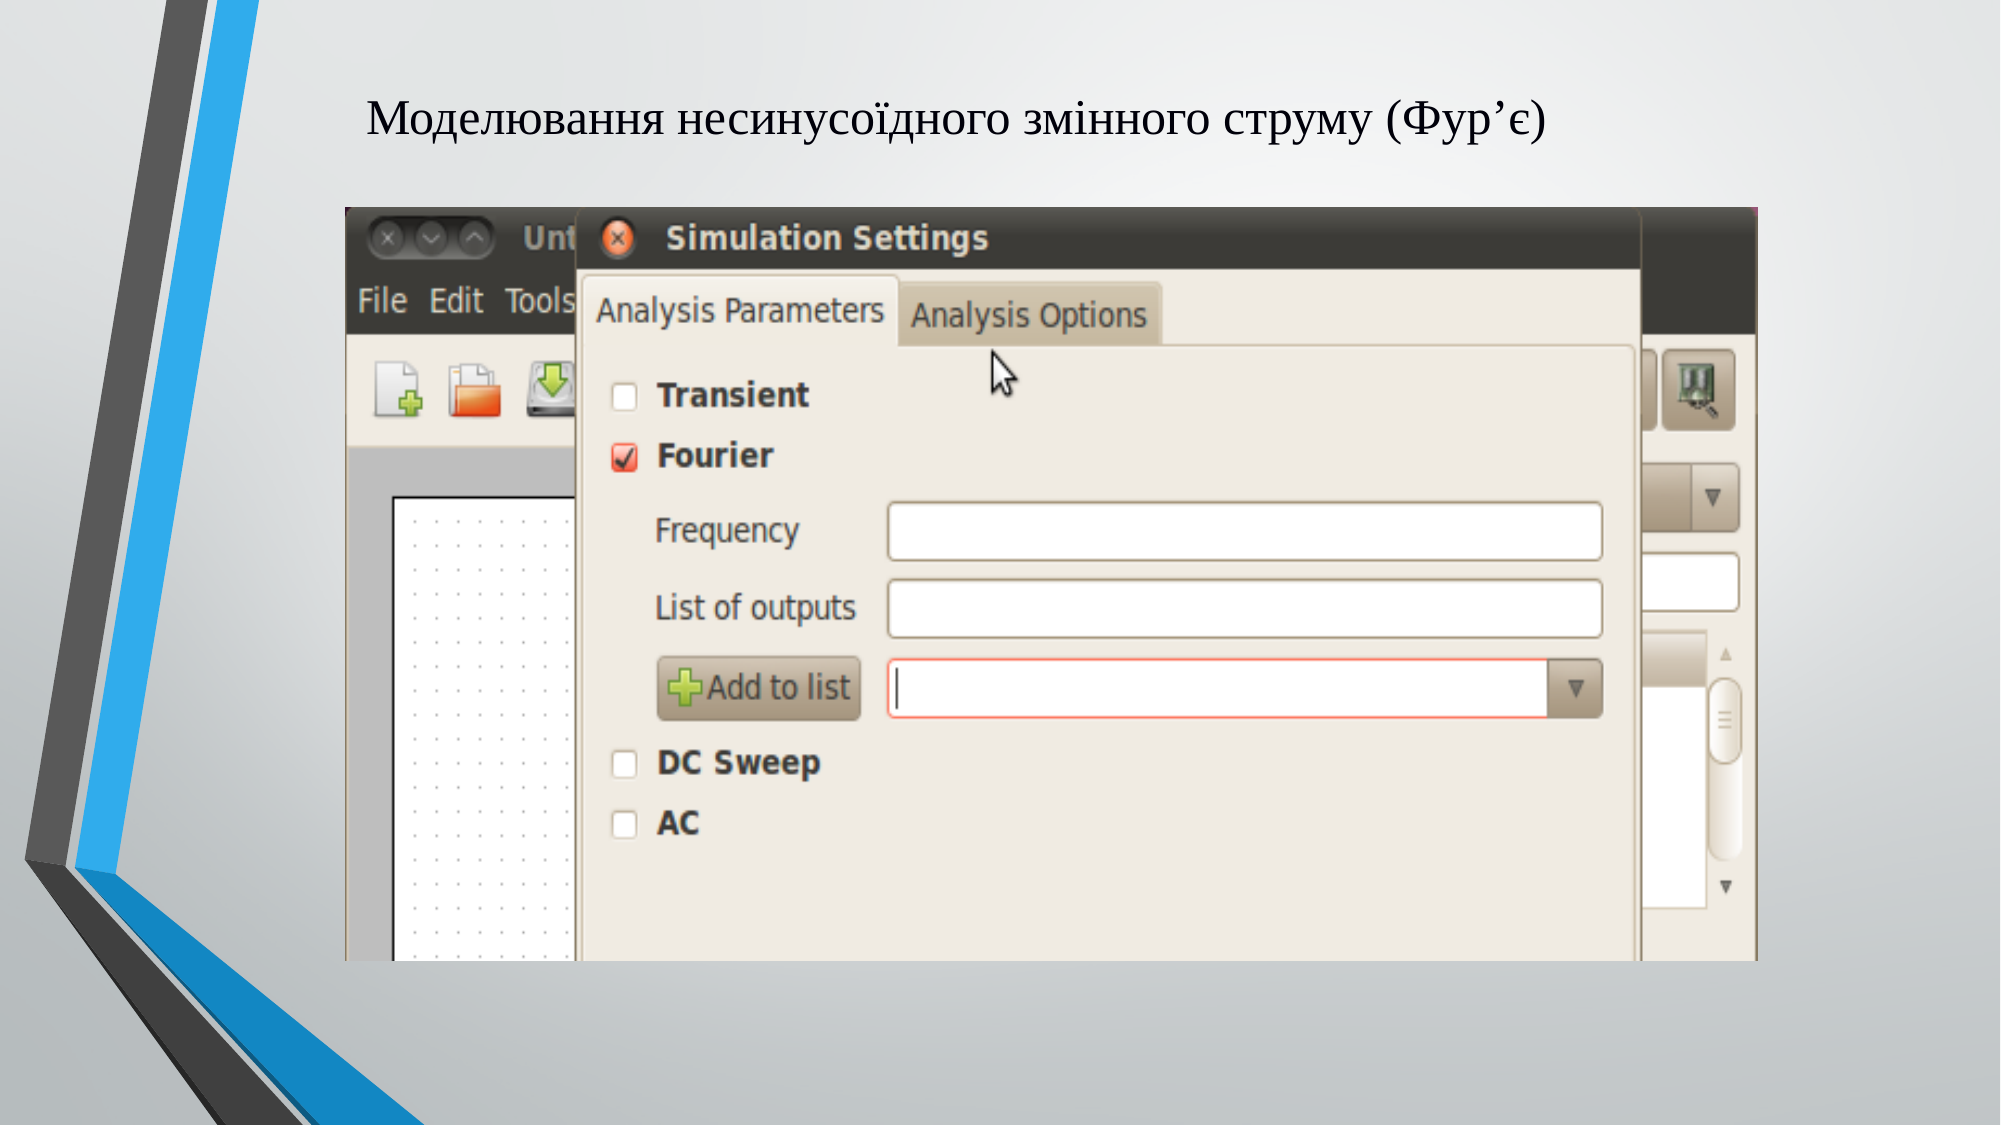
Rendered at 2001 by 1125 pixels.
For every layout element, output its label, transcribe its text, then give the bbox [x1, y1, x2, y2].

text_box Моделювання несинусоїдного змінного струму (Фур’є) [351, 67, 1562, 152]
picture [345, 206, 1758, 961]
